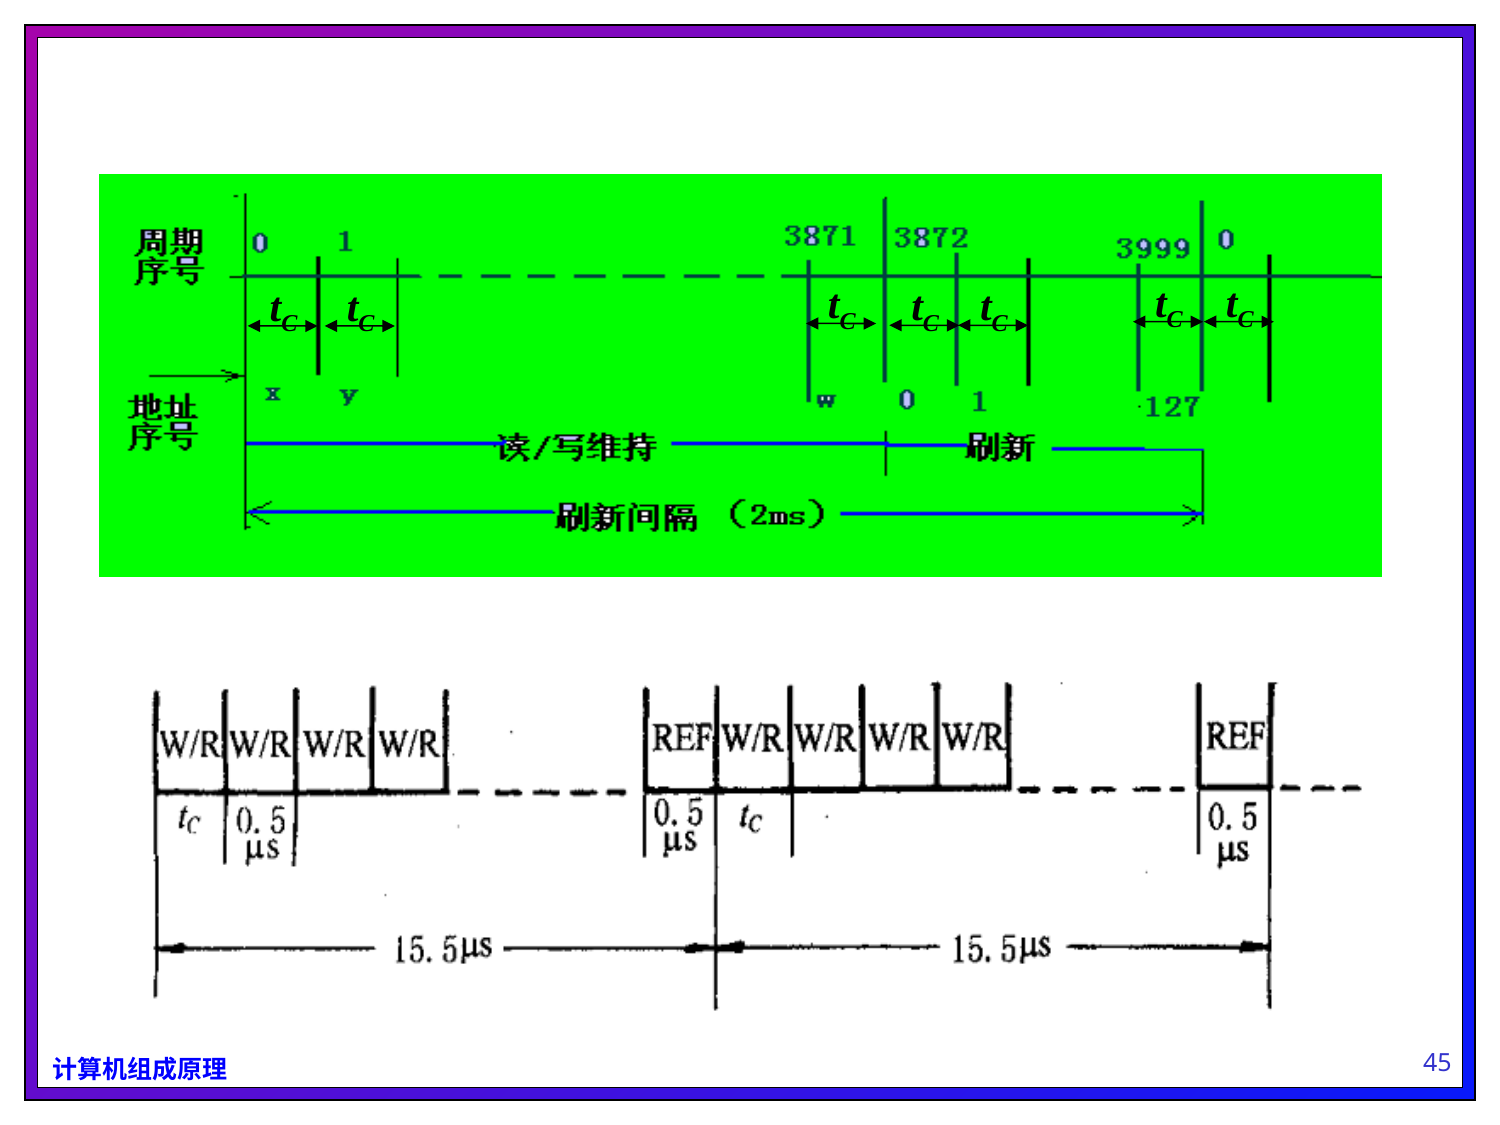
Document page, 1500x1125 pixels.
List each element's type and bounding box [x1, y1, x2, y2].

text_box [124, 674, 1372, 1023]
text_box [99, 174, 1383, 578]
